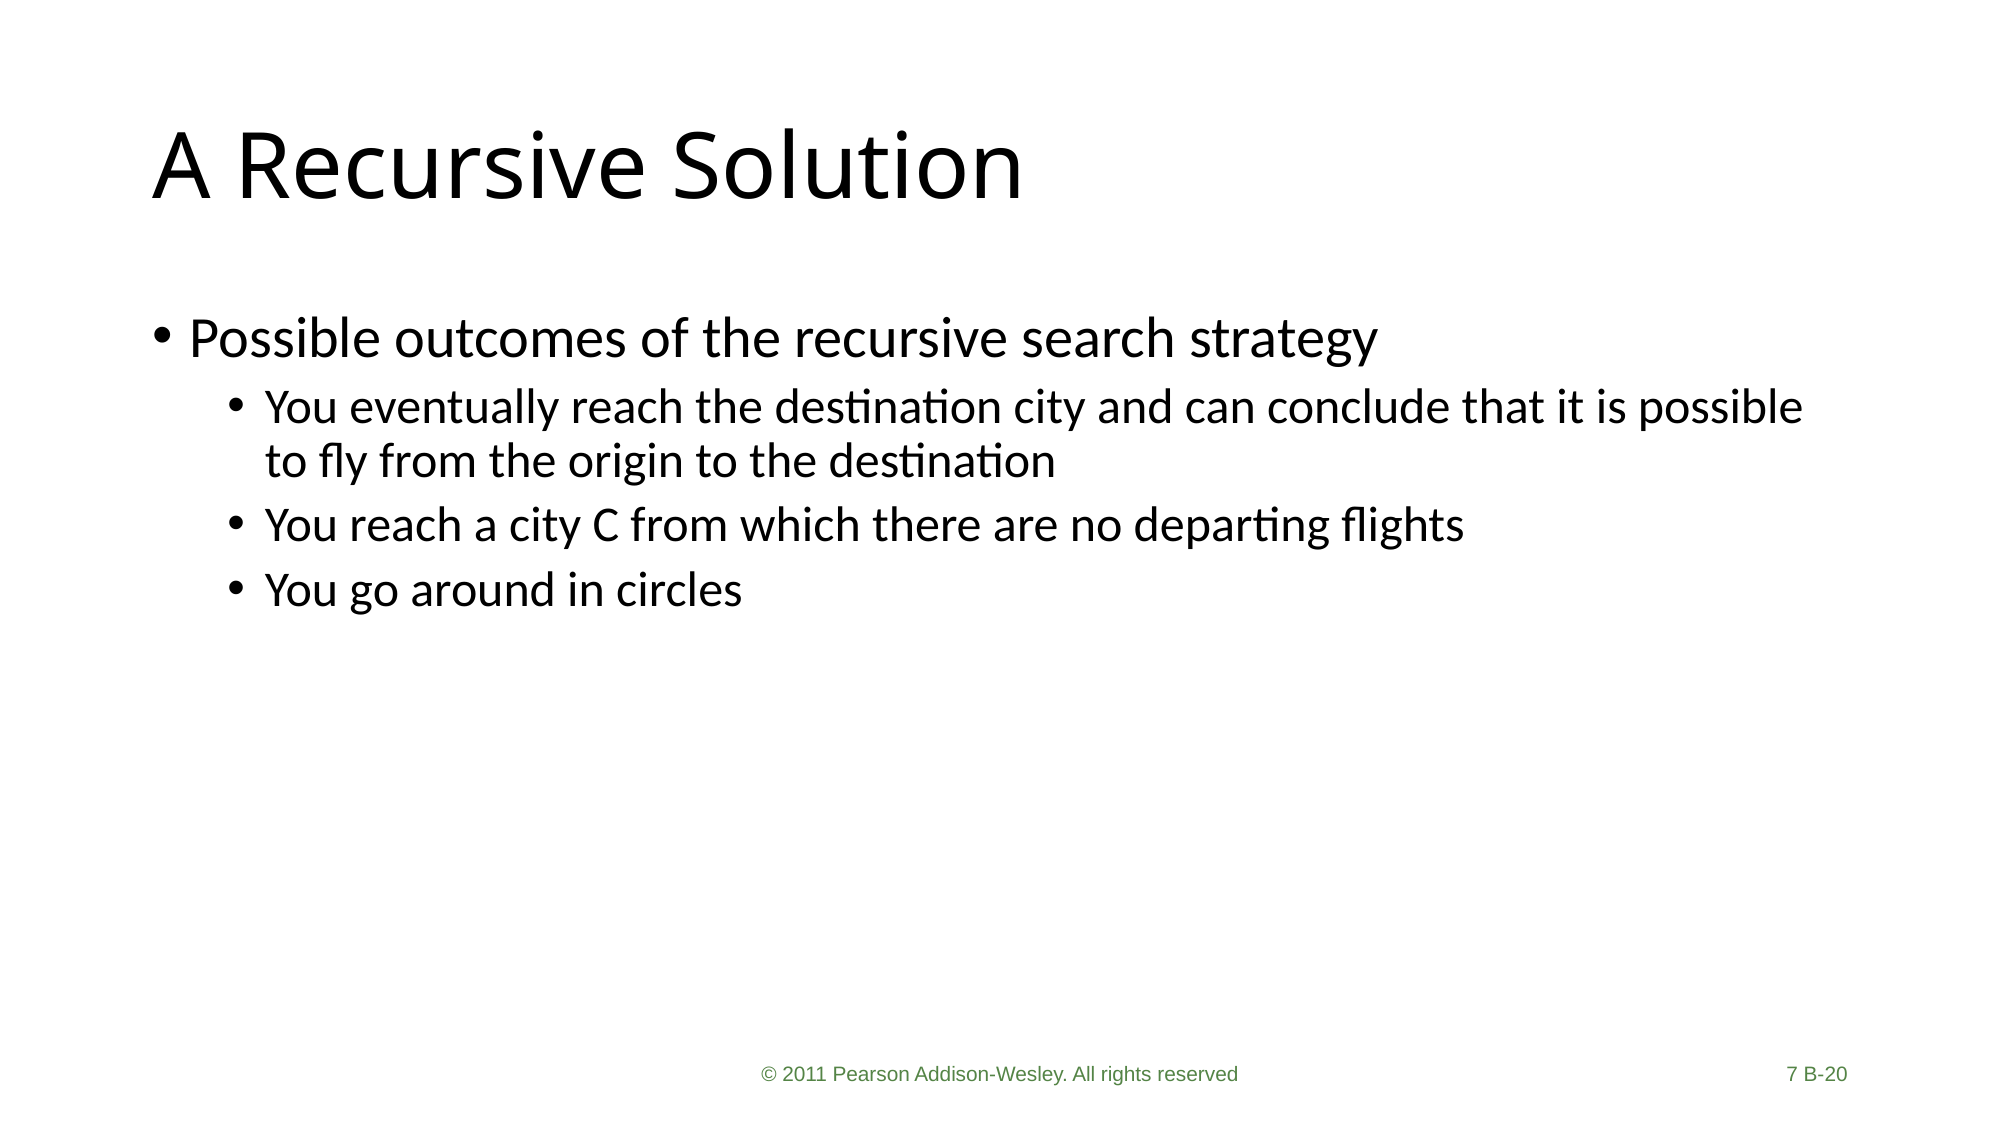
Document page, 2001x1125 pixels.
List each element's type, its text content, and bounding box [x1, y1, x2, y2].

title A Recursive Solution [137, 59, 1863, 278]
list Possible outcomes of the recursive search strategy You eventually reach the destination city and can conclude that it is possible to fly from the origin to the destination You reach a city C from which there are no departing flights You go around in circles [137, 299, 1863, 1014]
footer © 2011 Pearson Addison-Wesley. All rights reserved [662, 1042, 1338, 1103]
slide_number 7 B-20 [1412, 1042, 1863, 1103]
